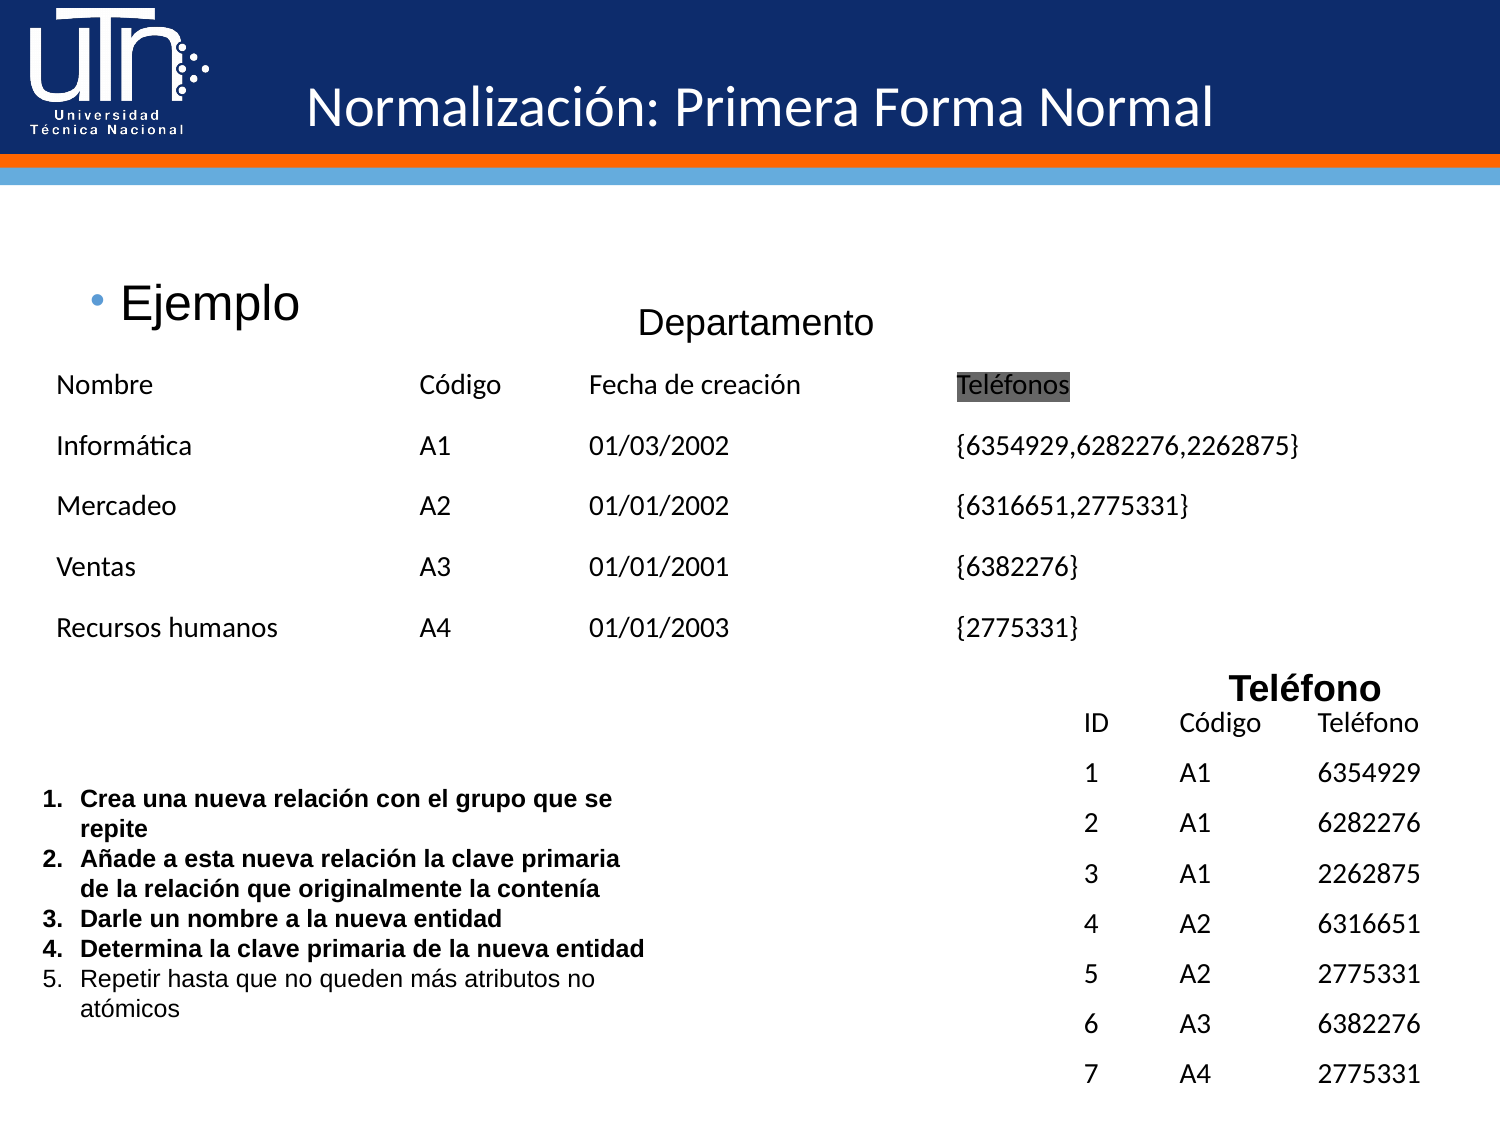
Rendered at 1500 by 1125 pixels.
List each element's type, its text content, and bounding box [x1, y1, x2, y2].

table_header Teléfonos [942, 365, 1465, 425]
table_cell 2775331 [1303, 1054, 1459, 1105]
table_cell 6354929 [1303, 753, 1459, 803]
table_cell 6282276 [1303, 803, 1459, 854]
table_cell A3 [405, 547, 574, 608]
table_header Fecha de creación [574, 365, 942, 425]
table_header Nombre [41, 365, 405, 425]
table_cell {2775331} [942, 608, 1465, 669]
table_cell Ventas [41, 547, 405, 608]
table_cell A3 [1165, 1004, 1303, 1054]
table_cell 2262875 [1303, 854, 1459, 904]
table_cell 6316651 [1303, 904, 1459, 954]
table_cell A2 [1165, 904, 1303, 954]
table_cell A1 [1165, 854, 1303, 904]
table_cell A4 [405, 608, 574, 669]
table_cell 3 [1069, 854, 1165, 904]
table_cell Mercadeo [41, 486, 405, 547]
table_cell 4 [1069, 904, 1165, 954]
table_cell 6382276 [1303, 1004, 1459, 1054]
table_cell A4 [1165, 1054, 1303, 1105]
text_box Crea una nueva relación con el grupo que se repite Añade a esta nueva relación la clave primaria de la relación que originalmente la contenía Darle un nombre a la nueva entidad Determina la clave primaria de la nueva entidad Repetir hasta que no queden más atributos no atómicos [27, 775, 666, 1033]
table_cell 1 [1069, 753, 1165, 803]
table_cell A2 [405, 486, 574, 547]
table_header Código [405, 365, 574, 425]
table_header Código [1165, 703, 1303, 753]
list Ejemplo [75, 262, 1425, 365]
table_cell 01/01/2001 [574, 547, 942, 608]
table_cell 01/03/2002 [574, 425, 942, 486]
picture [0, 0, 1500, 154]
table_cell {6316651,2775331} [942, 486, 1465, 547]
table_cell 6 [1069, 1004, 1165, 1054]
list Ejemplo [75, 669, 1151, 1063]
table_cell 2775331 [1303, 954, 1459, 1004]
table_cell 7 [1069, 1054, 1165, 1105]
table_cell 5 [1069, 954, 1165, 1004]
table_cell 01/01/2002 [574, 486, 942, 547]
text_box Departamento [561, 290, 951, 352]
table_cell A2 [1165, 954, 1303, 1004]
title Normalización: Primera Forma Normal [291, 22, 1500, 185]
table_cell {6354929,6282276,2262875} [942, 425, 1465, 486]
table_cell 01/01/2003 [574, 608, 942, 669]
text_box Teléfono [1151, 656, 1459, 703]
table_cell A1 [405, 425, 574, 486]
table_header ID [1069, 703, 1165, 753]
table_cell Recursos humanos [41, 608, 405, 669]
table_cell Informática [41, 425, 405, 486]
table_header Teléfono [1303, 703, 1459, 753]
table_cell A1 [1165, 803, 1303, 854]
table_cell 2 [1069, 803, 1165, 854]
table_cell A1 [1165, 753, 1303, 803]
table_cell {6382276} [942, 547, 1465, 608]
